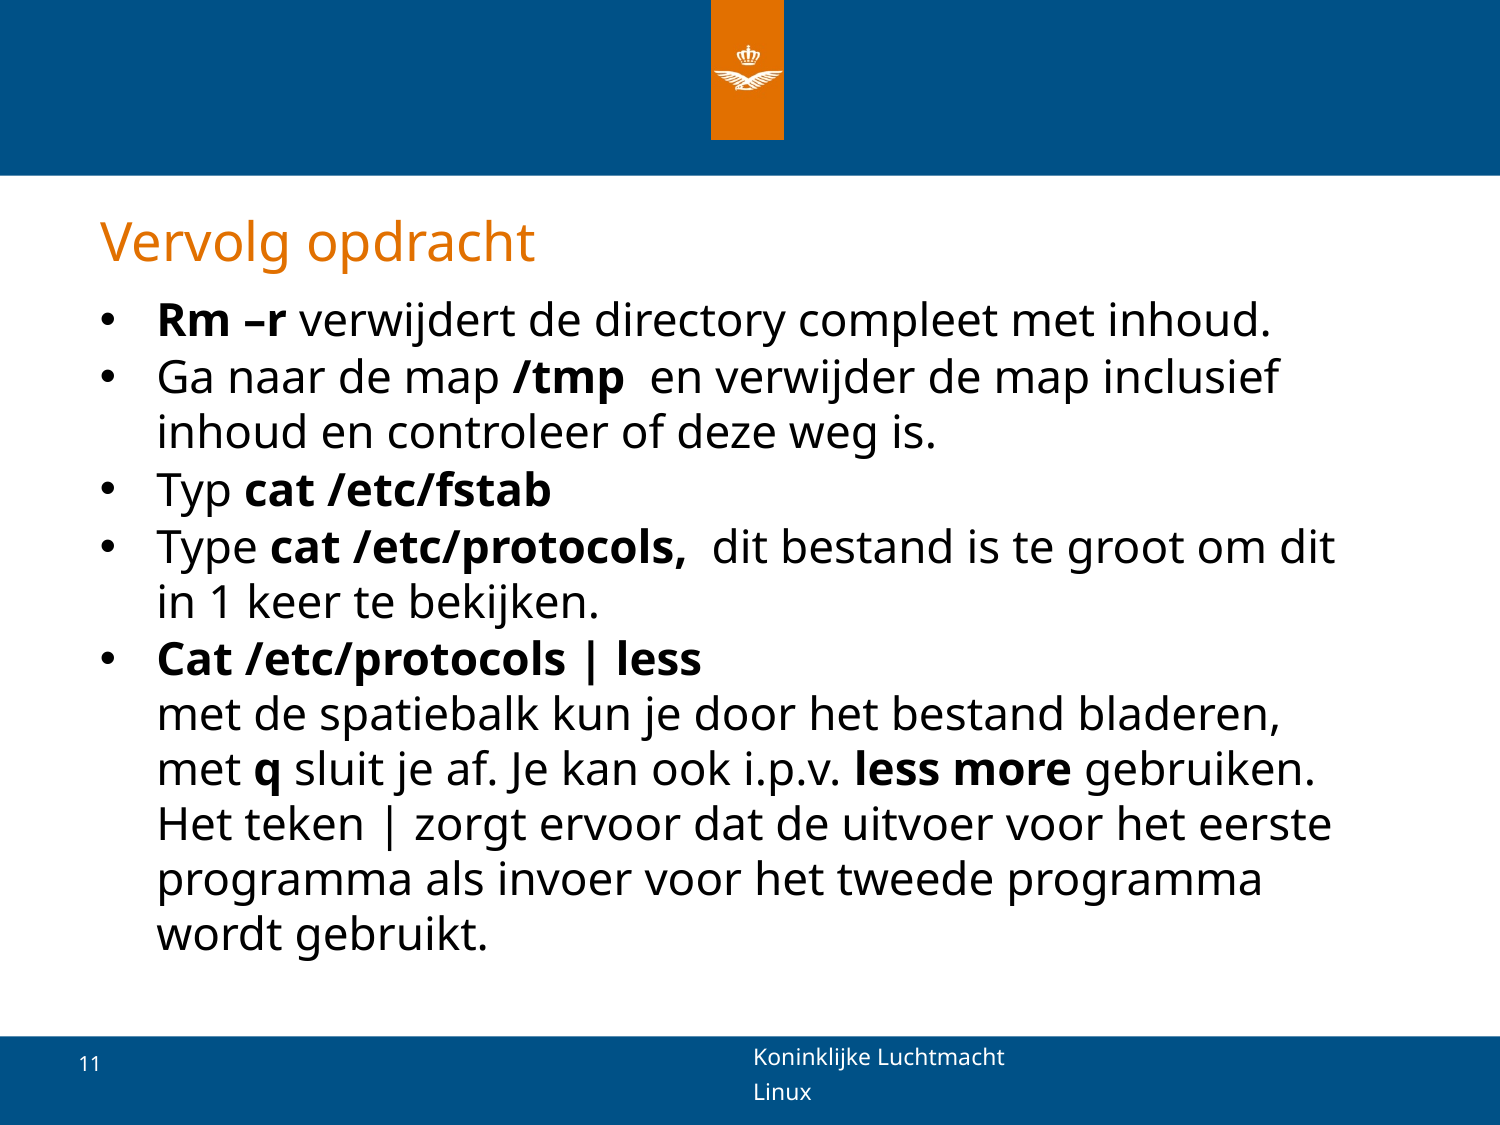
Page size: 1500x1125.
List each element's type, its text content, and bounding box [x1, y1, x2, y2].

title Vervolg opdracht [100, 207, 1376, 273]
list Rm –r verwijdert de directory compleet met inhoud. Ga naar de map /tmp en verwijder de map inclusief inhoud en controleer of deze weg is. Typ cat /etc/fstab Type cat /etc/protocols, dit bestand is te groot om dit in 1 keer te bekijken. Cat /etc/protocols | less met de spatiebalk kun je door het bestand bladeren, met q sluit je af. Je kan ook i.p.v. less more gebruiken. Het teken | zorgt ervoor dat de uitvoer voor het eerste programma als invoer voor het tweede programma wordt gebruikt. [99, 290, 1376, 988]
picture [711, 0, 784, 140]
